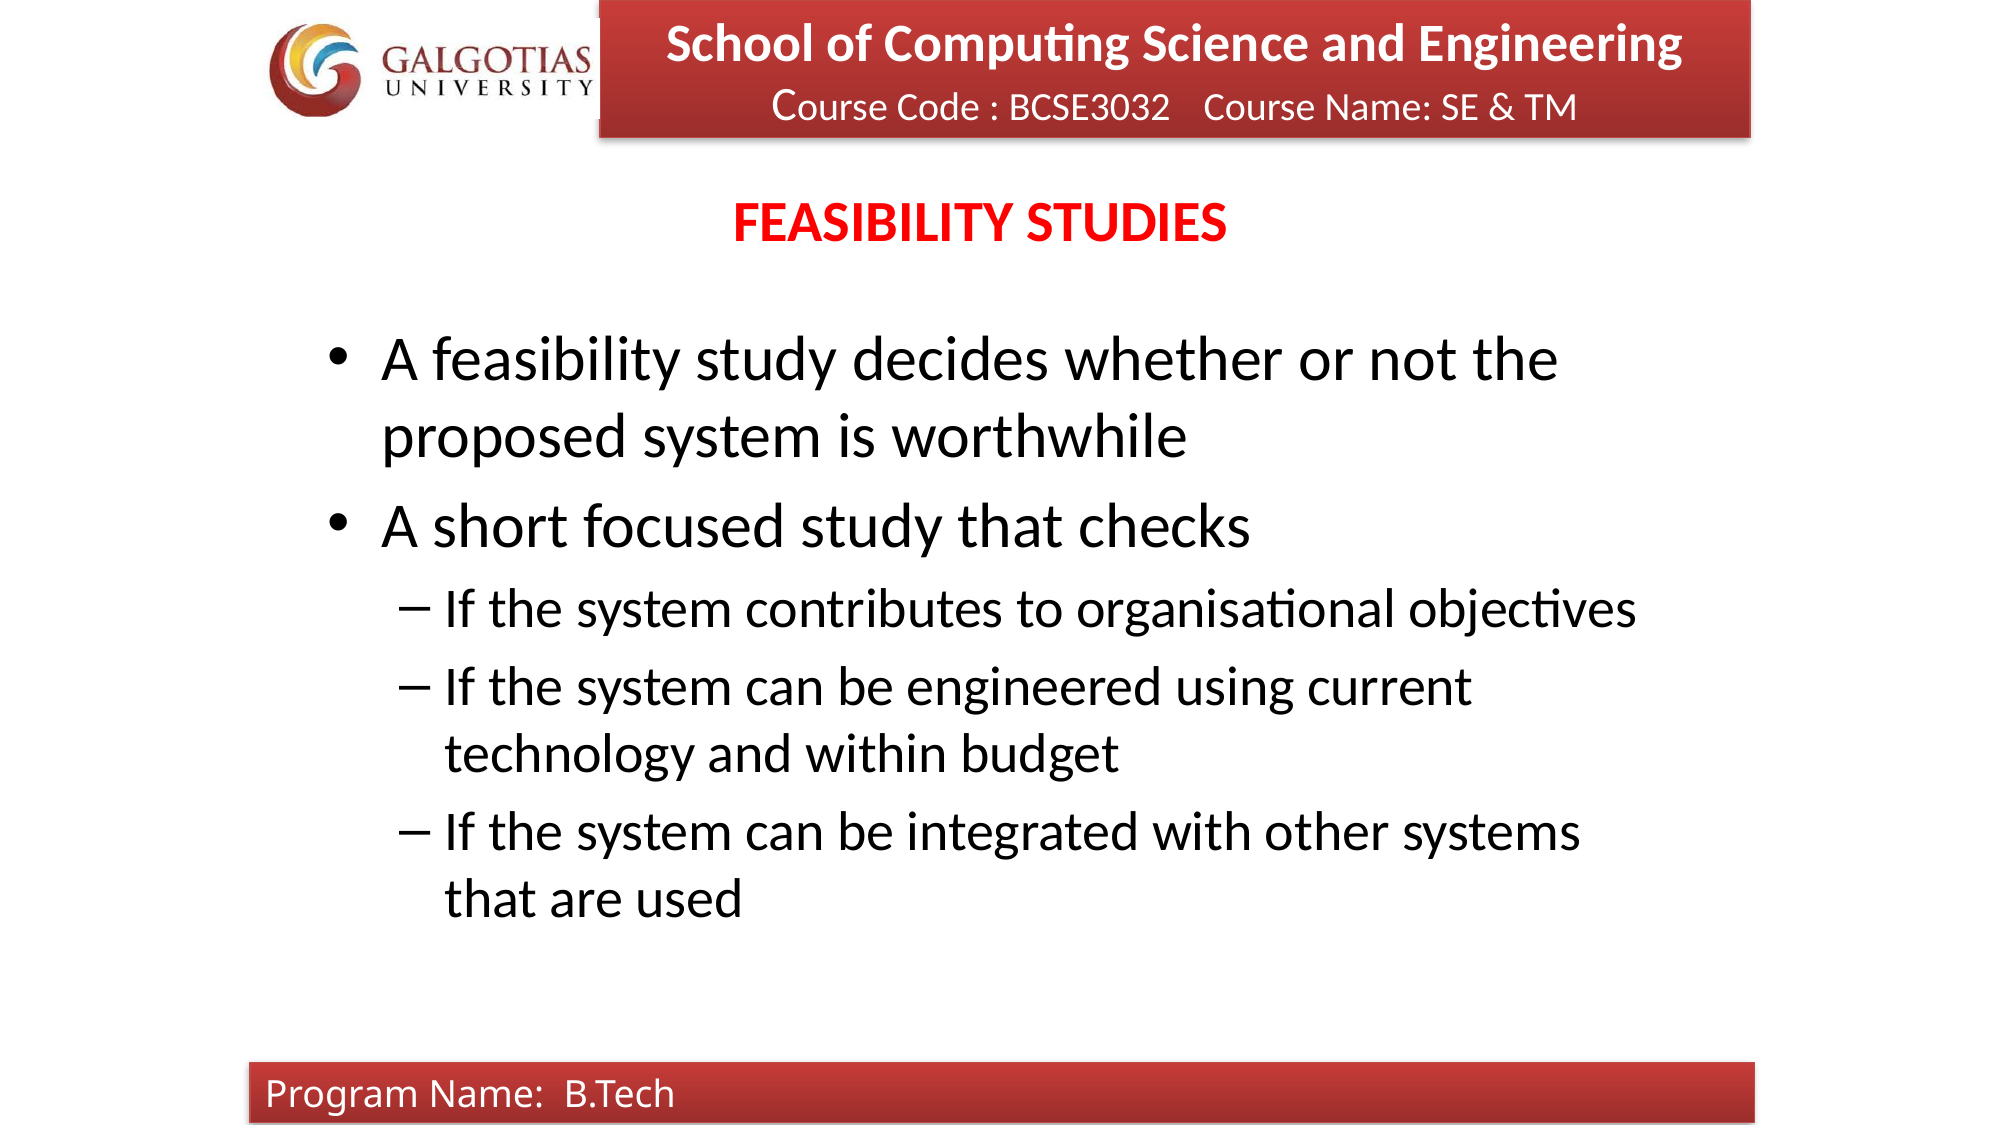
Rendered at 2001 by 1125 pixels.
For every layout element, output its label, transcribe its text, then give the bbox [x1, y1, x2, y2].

picture [262, 18, 601, 120]
text_box Program Name: B.Tech [249, 1062, 1755, 1123]
title School of Computing Science and Engineering Course Code : BCSE3032 Course Name: SE & TM [600, 0, 1750, 138]
text_box A feasibility study decides whether or not the proposed system is worthwhile A short focused study that checks If the system contributes to organisational objectives If the system can be engineered using current technology and within budget If the system can be integrated with other systems that are used [312, 309, 1688, 985]
text_box FEASIBILITY STUDIES [289, 184, 1672, 241]
